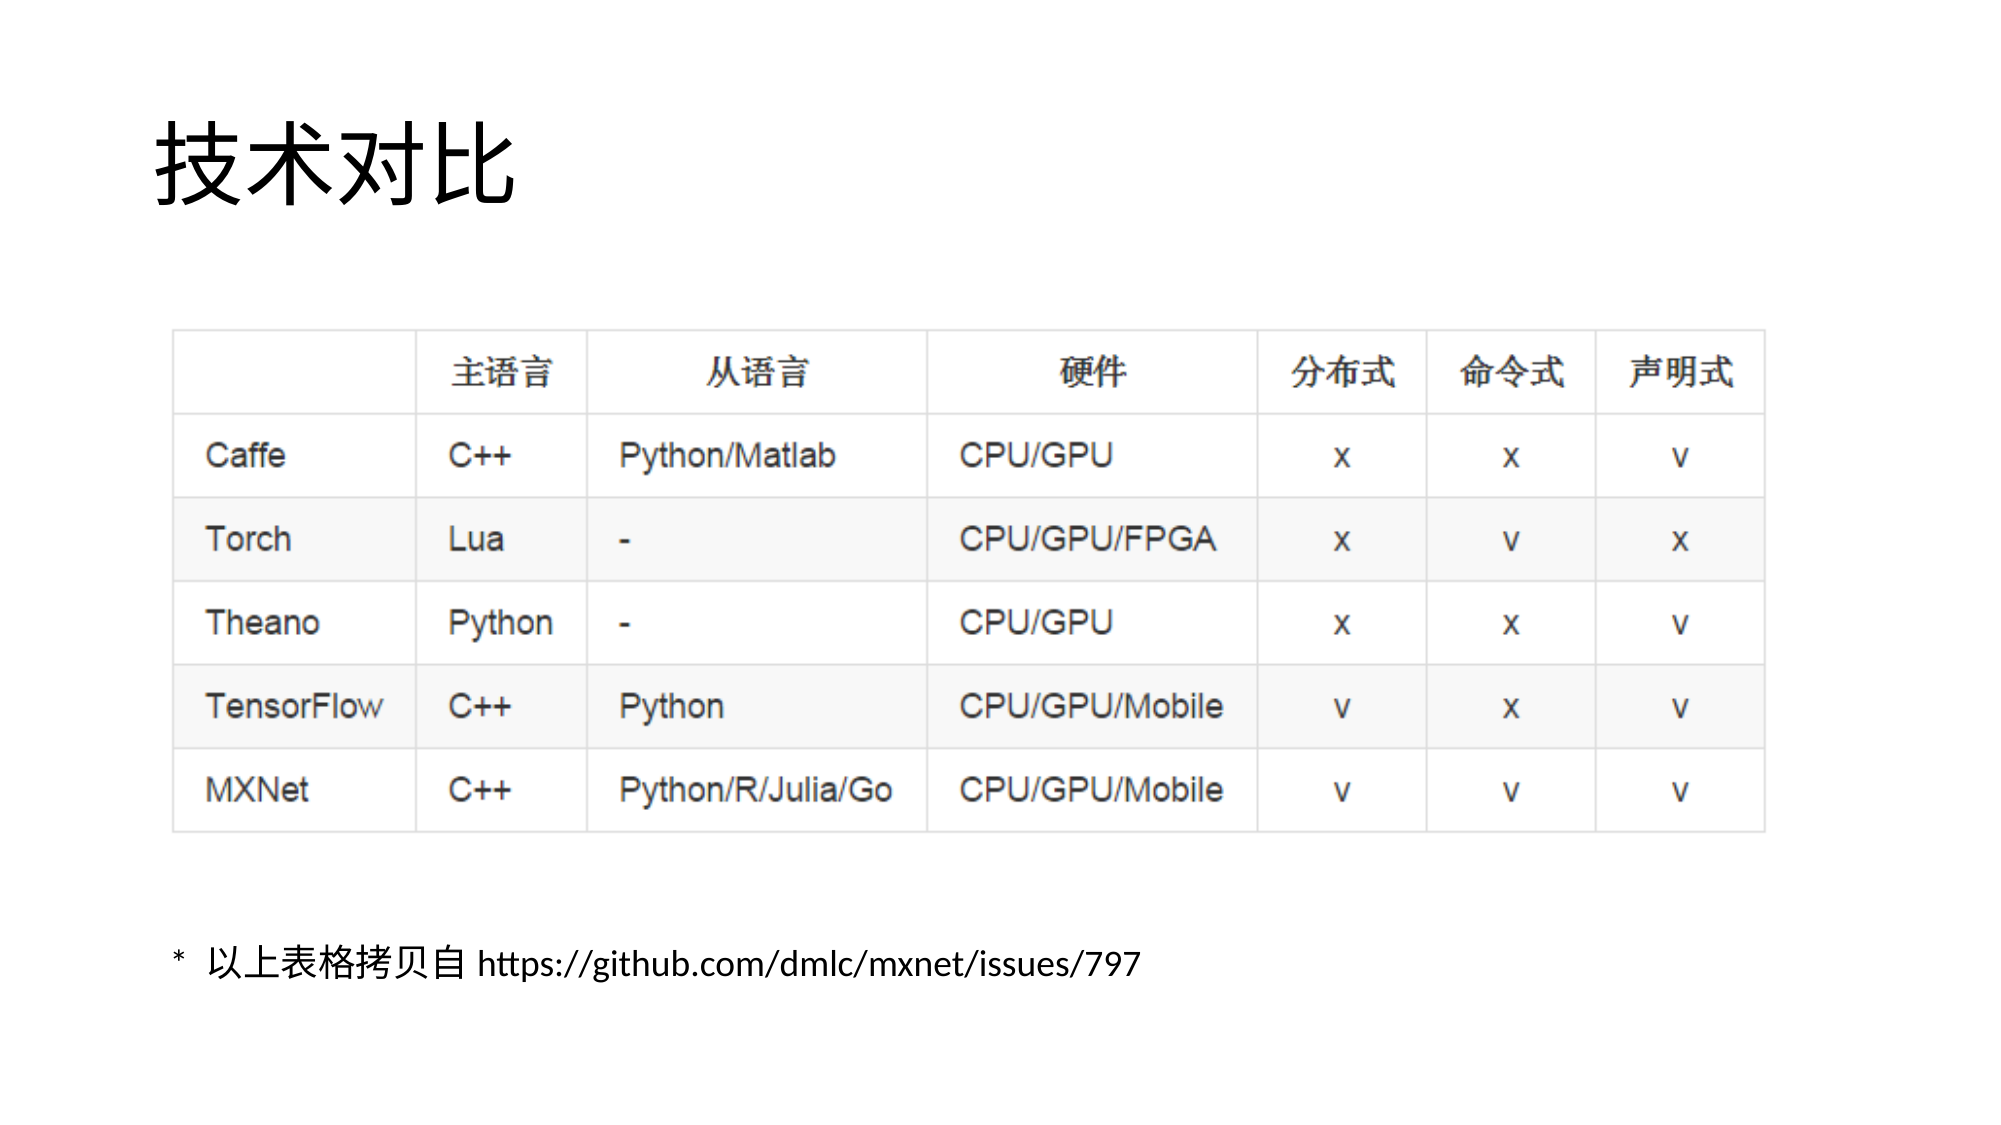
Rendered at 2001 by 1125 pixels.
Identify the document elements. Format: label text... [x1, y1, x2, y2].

title 技术对比 [137, 59, 1863, 278]
text_box * 以上表格拷贝自https://github.com/dmlc/mxnet/issues/797 [154, 931, 1157, 992]
picture [157, 317, 1776, 843]
